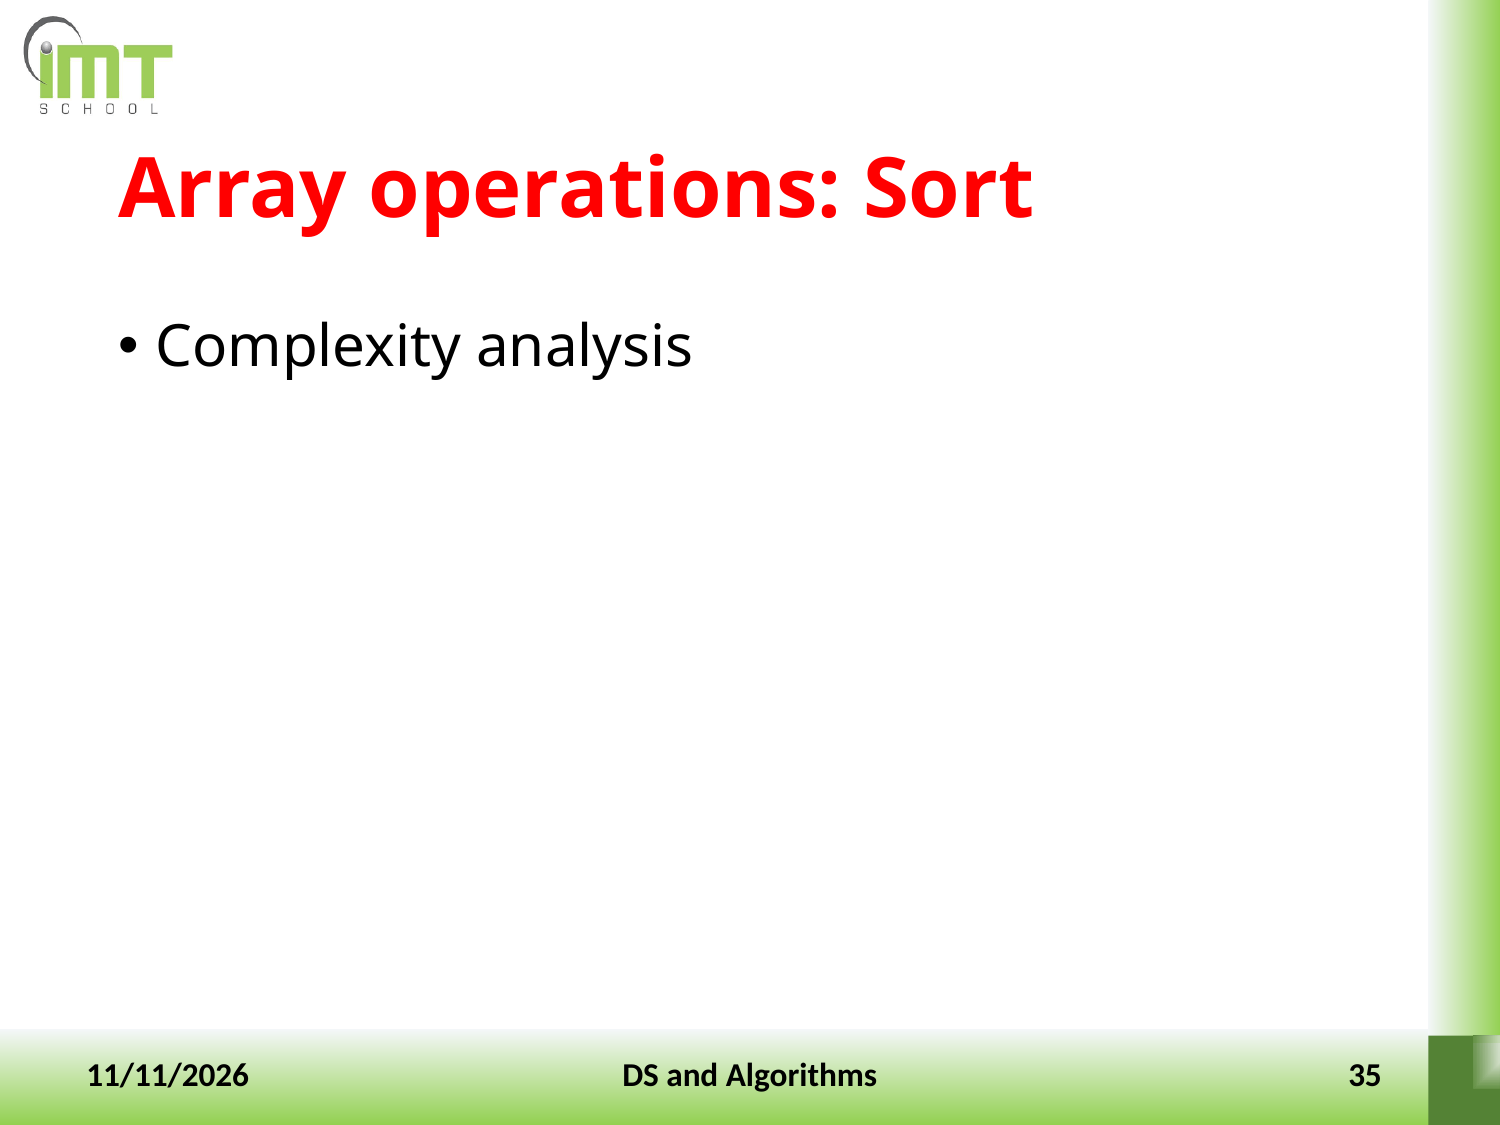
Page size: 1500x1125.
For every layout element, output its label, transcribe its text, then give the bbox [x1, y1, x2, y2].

footer DS and Algorithms [496, 1042, 1004, 1103]
picture [17, 0, 175, 121]
slide_number 35 [1059, 1042, 1397, 1103]
slide_number 10-Jan-2022 [71, 1042, 409, 1103]
title Array operations: Sort [103, 82, 1397, 300]
list Complexity analysis [103, 309, 1397, 1023]
